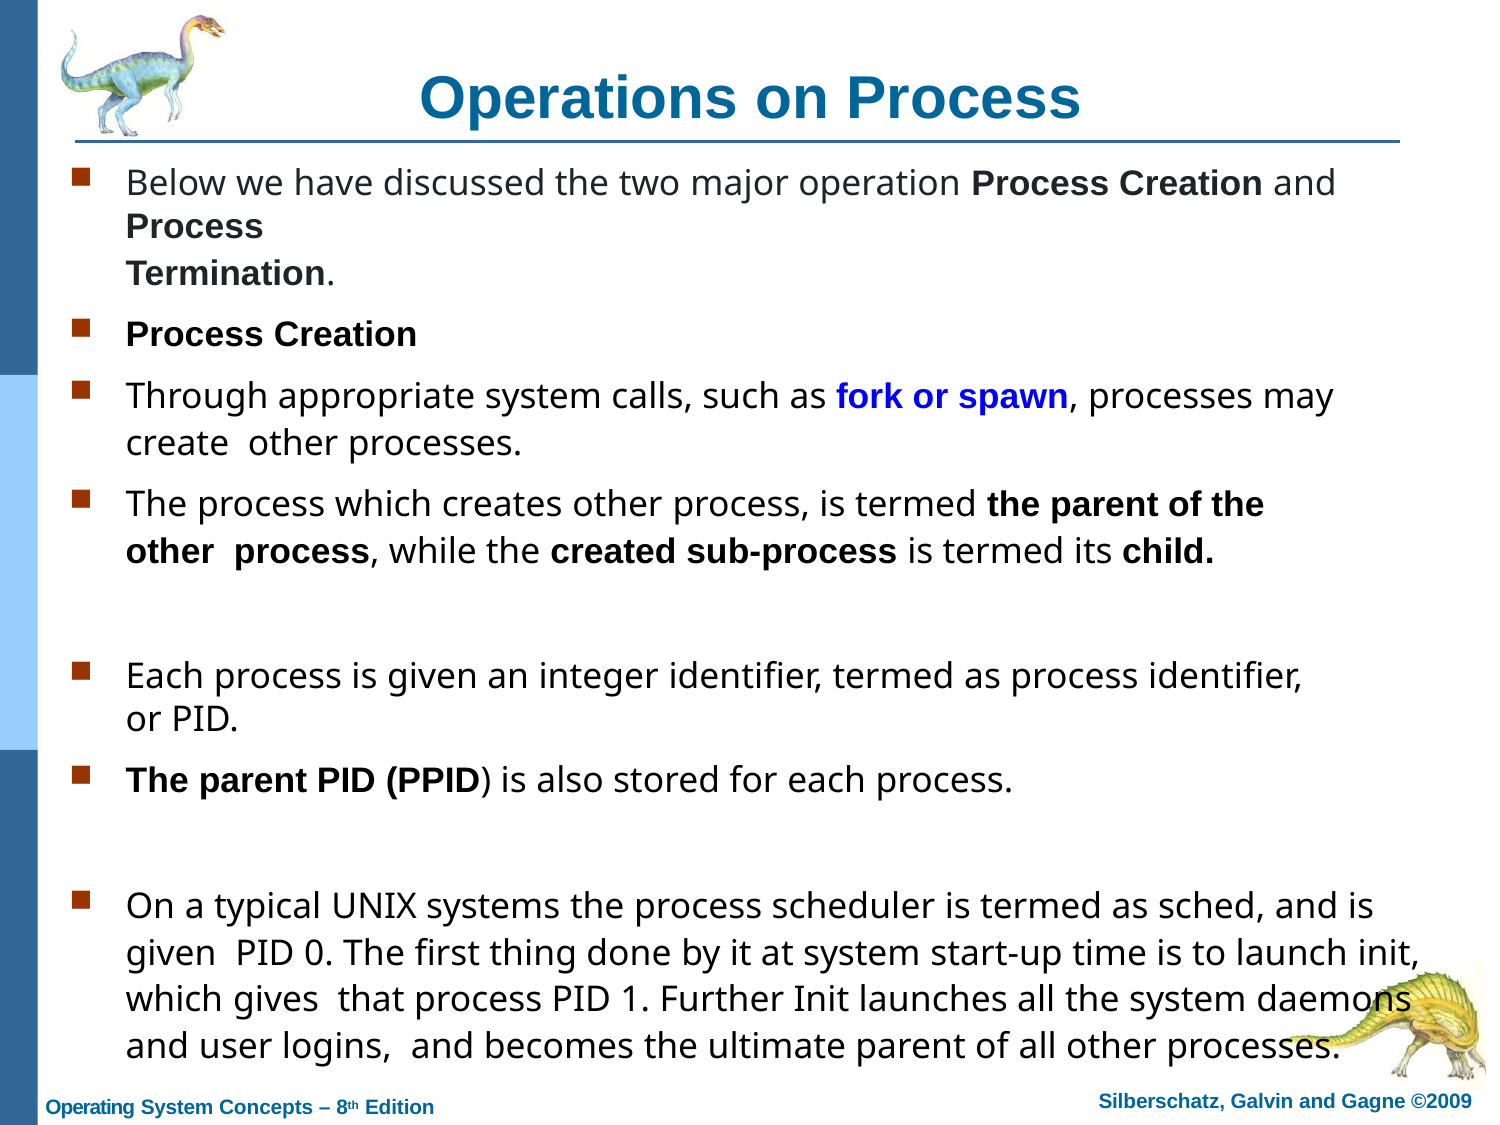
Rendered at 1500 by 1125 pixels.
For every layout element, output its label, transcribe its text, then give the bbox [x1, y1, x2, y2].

title Operations on Process [417, 56, 1083, 153]
slide_number Silberschatz, Galvin and Gagne ©2009 [1096, 1087, 1478, 1125]
picture [1275, 959, 1486, 1090]
text_box Below we have discussed the two major operation Process Creation and Process Termination. Process Creation Through appropriate system calls, such as fork or spawn, processes may create other processes. The process which creates other process, is termed the parent of the other process, while the created sub-process is termed its child. Each process is given an integer identifier, termed as process identifier, or PID. The parent PID (PPID) is also stored for each process. On a typical UNIX systems the process scheduler is termed as sched, and is given PID 0. The first thing done by it at system start-up time is to launch init, which gives that process PID 1. Further Init launches all the system daemons and user logins, and becomes the ultimate parent of all other processes. [67, 153, 1435, 1066]
picture [58, 11, 228, 146]
text_box Operating System Concepts – 8th Edition [45, 1094, 750, 1119]
